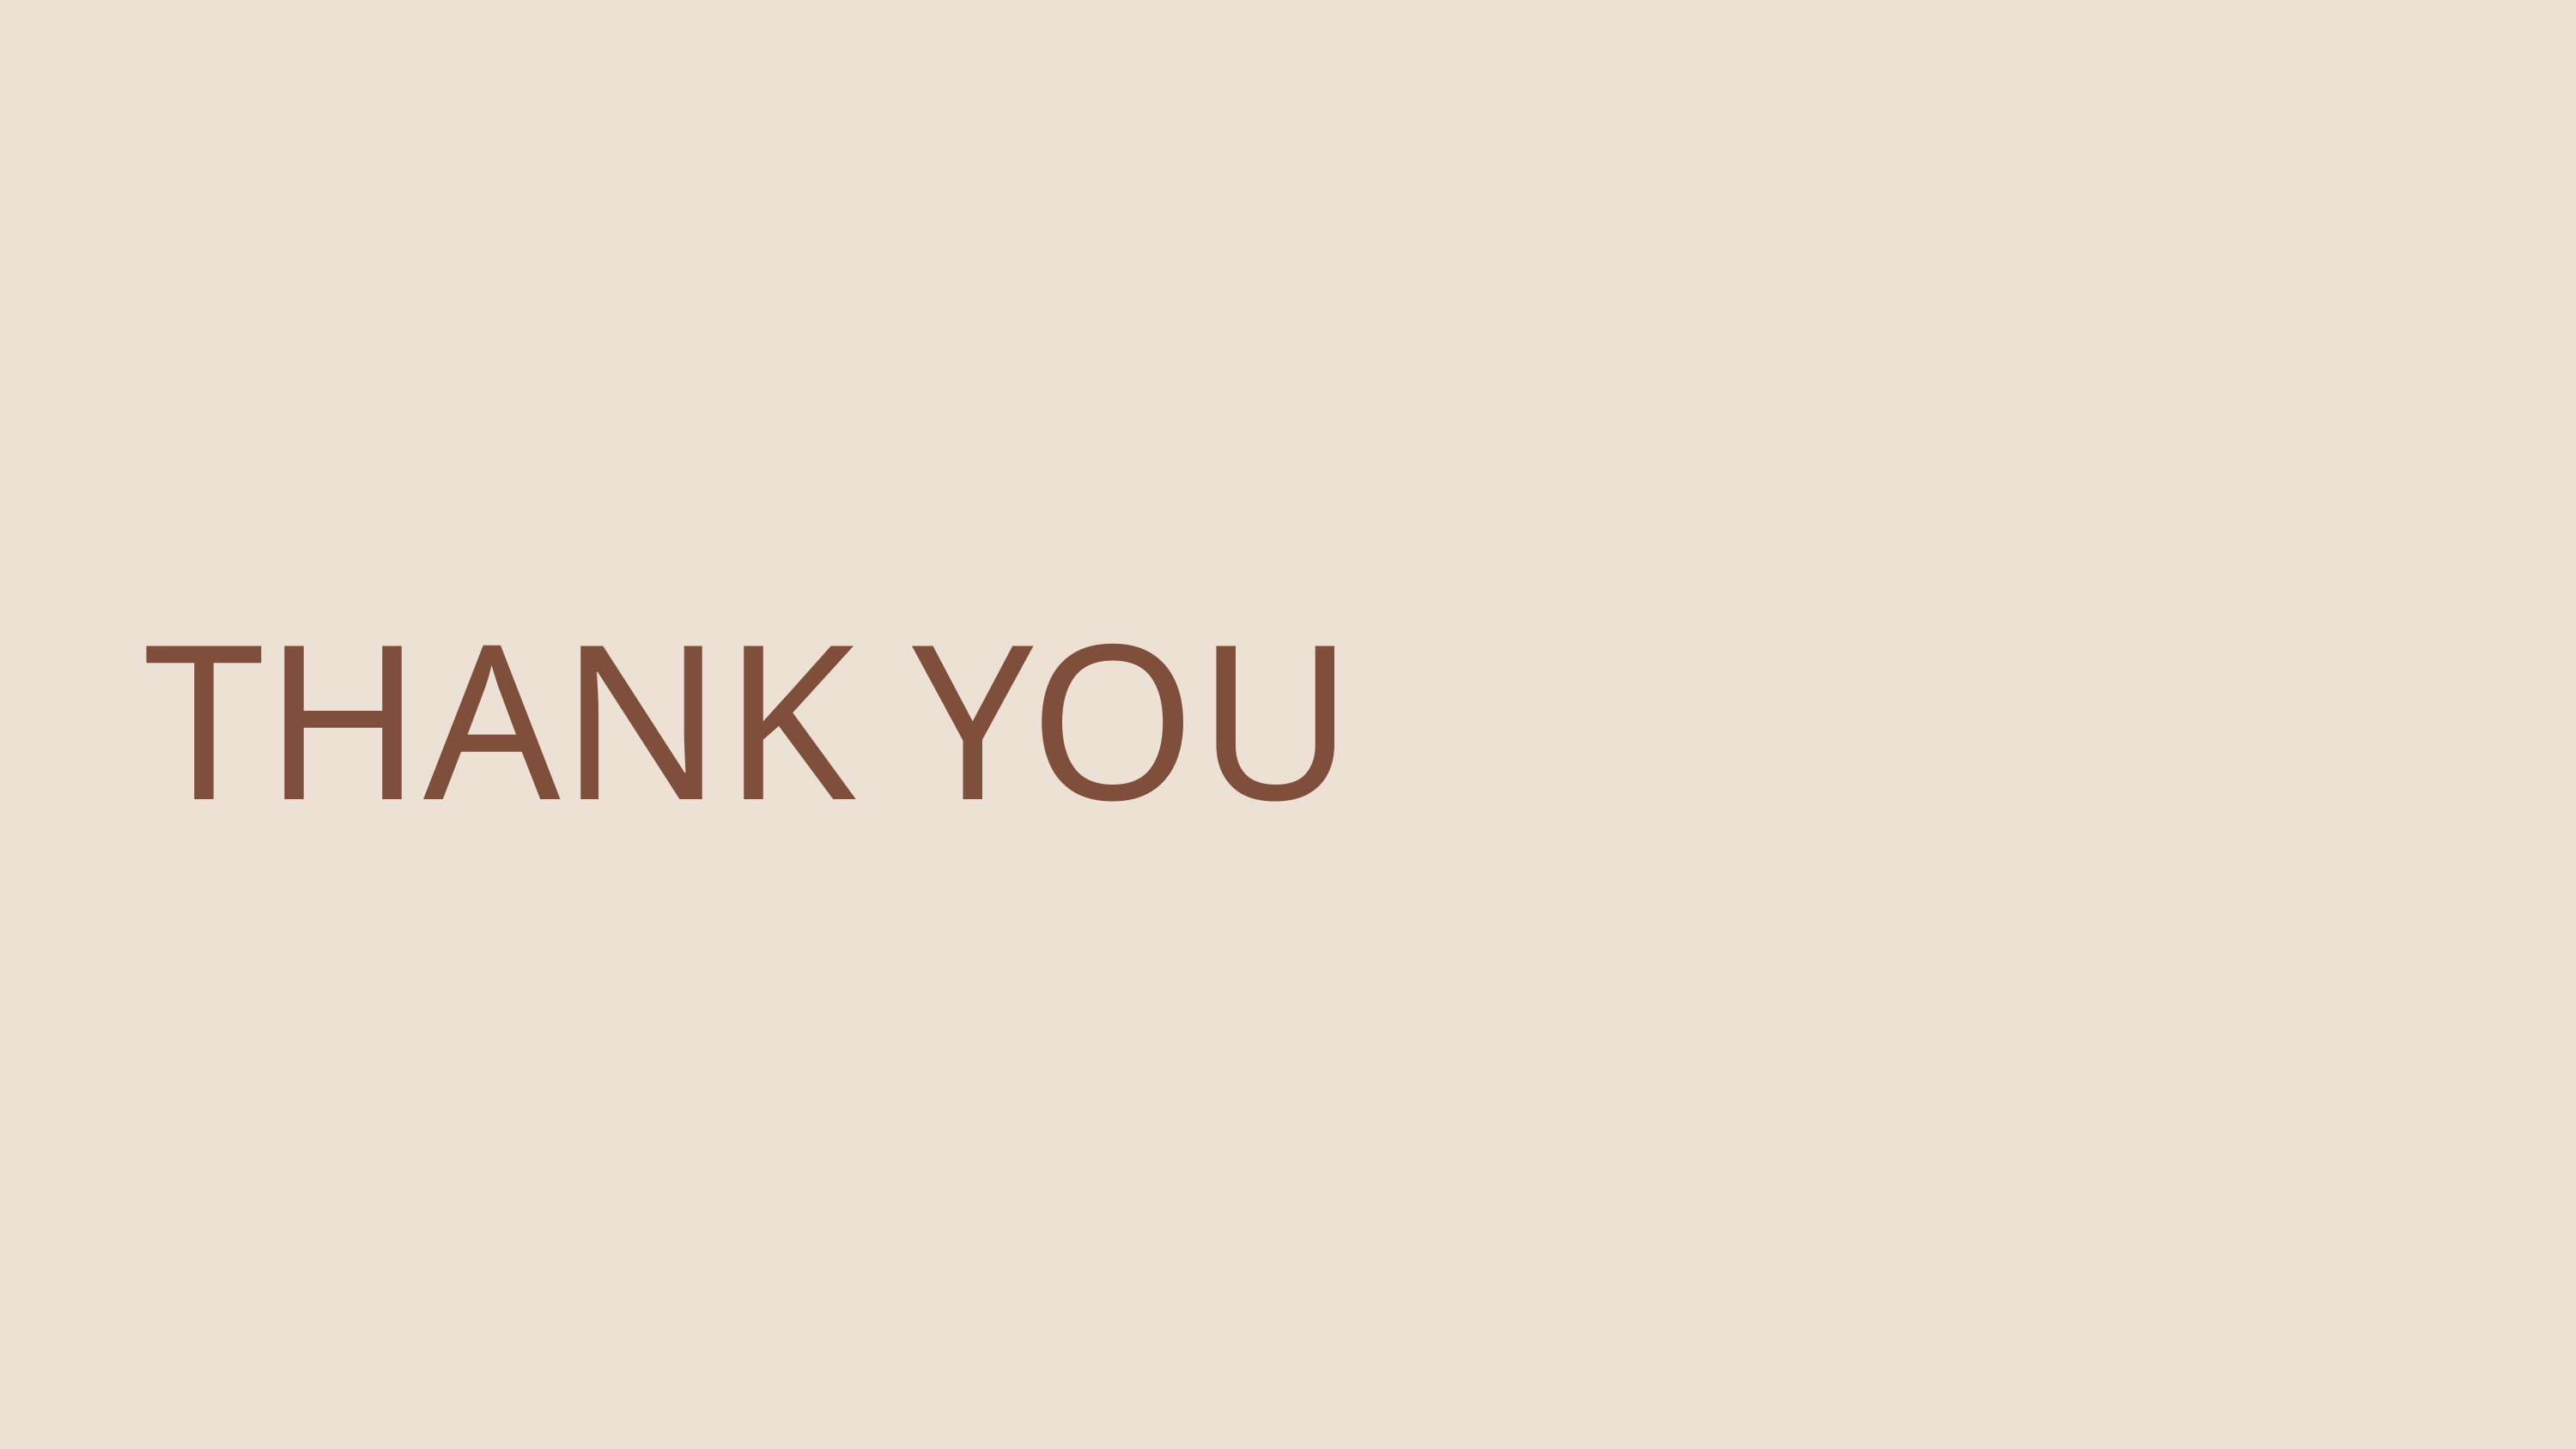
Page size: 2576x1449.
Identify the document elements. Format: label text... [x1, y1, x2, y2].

text_box THANK YOU [144, 627, 2287, 843]
